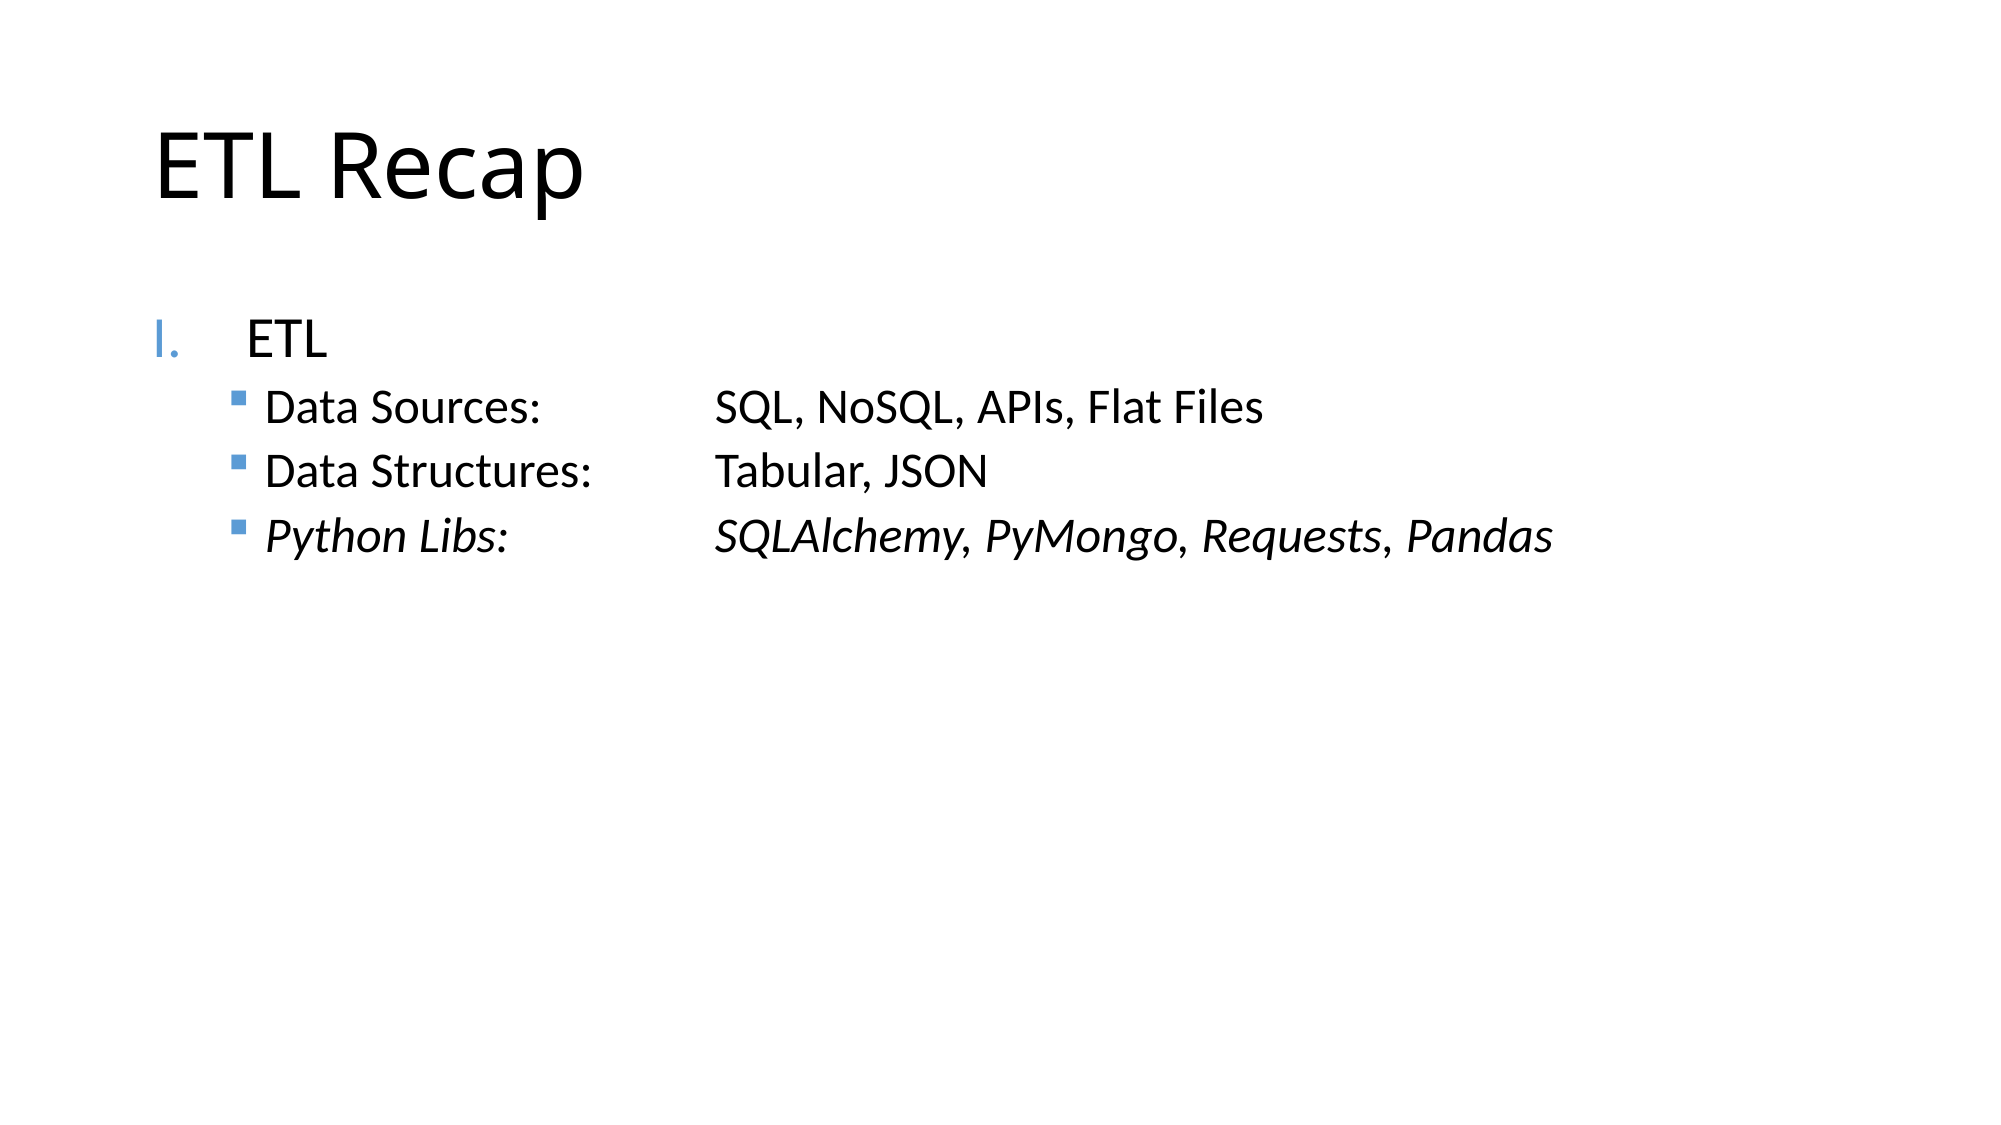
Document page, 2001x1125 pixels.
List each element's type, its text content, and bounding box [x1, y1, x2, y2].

list ETL Data Sources: SQL, NoSQL, APIs, Flat Files Data Structures: Tabular, JSON Python Libs: SQLAlchemy, PyMongo, Requests, Pandas [137, 299, 1863, 1014]
title ETL Recap [137, 59, 1863, 278]
